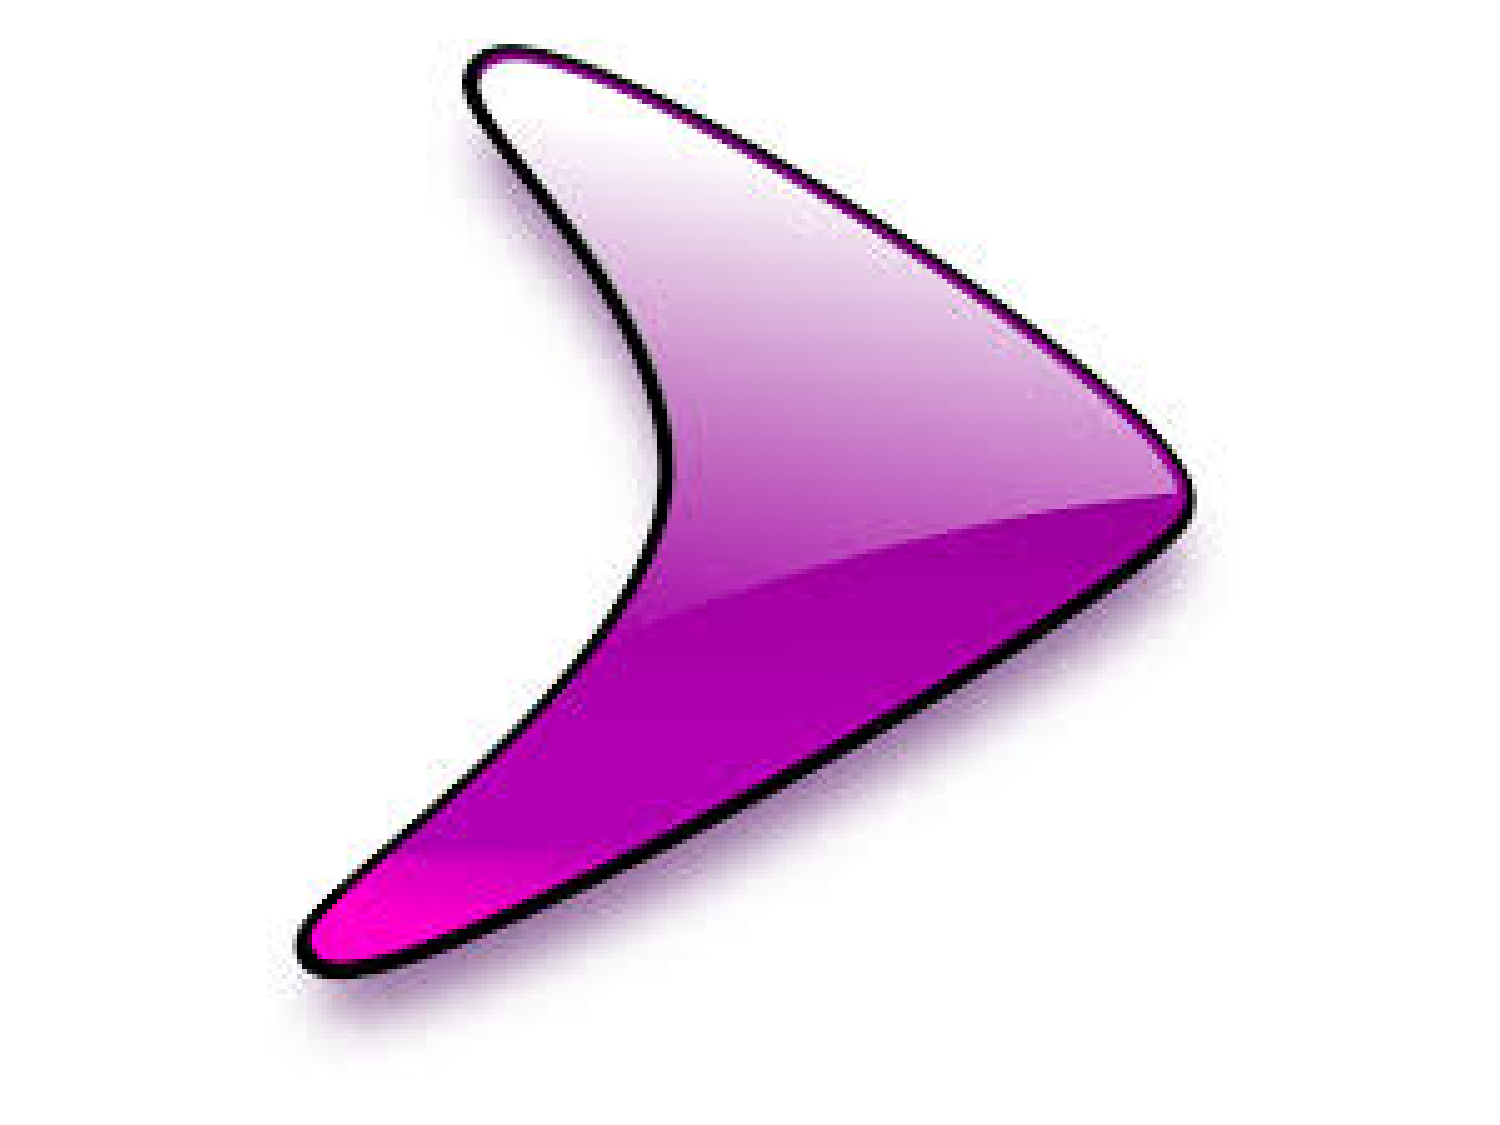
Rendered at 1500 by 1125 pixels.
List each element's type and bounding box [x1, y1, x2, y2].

list [187, 0, 1313, 1125]
